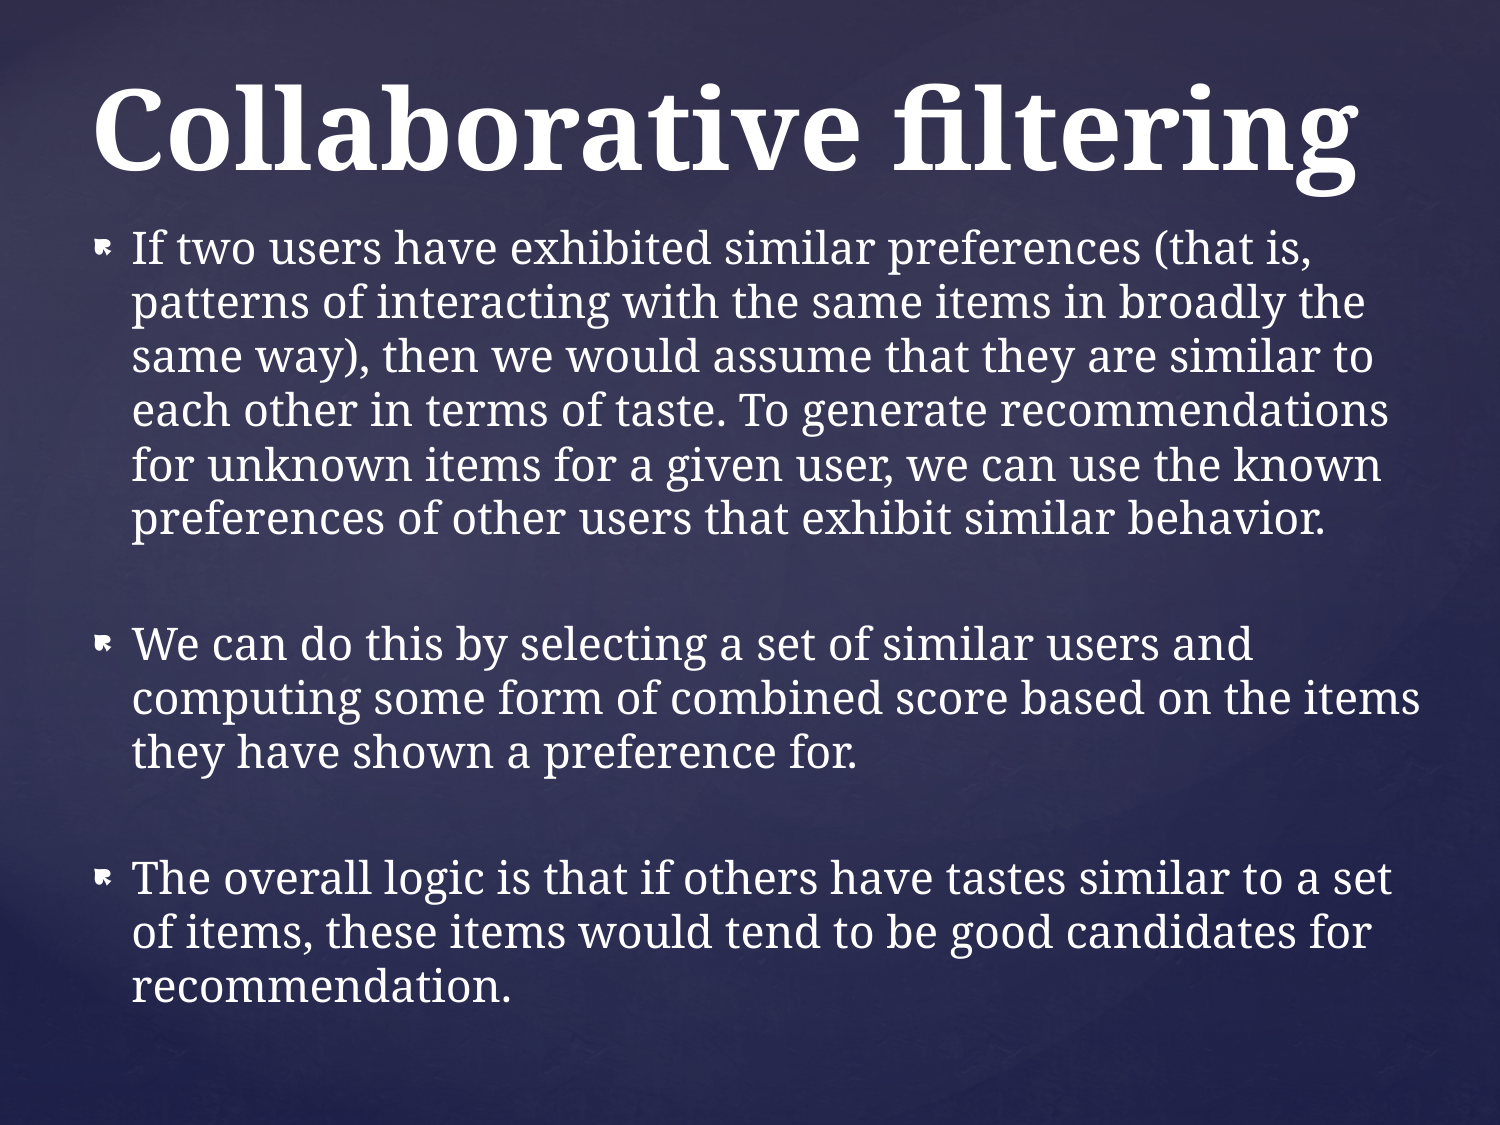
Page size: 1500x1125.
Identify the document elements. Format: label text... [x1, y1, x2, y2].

title Collaborative filtering [75, 50, 1438, 200]
list If two users have exhibited similar preferences (that is, patterns of interacting with the same items in broadly the same way), then we would assume that they are similar to each other in terms of taste. To generate recommendations for unknown items for a given user, we can use the known preferences of other users that exhibit similar behavior. We can do this by selecting a set of similar users and computing some form of combined score based on the items they have shown a preference for. The overall logic is that if others have tastes similar to a set of items, these items would tend to be good candidates for recommendation. [75, 200, 1438, 1050]
